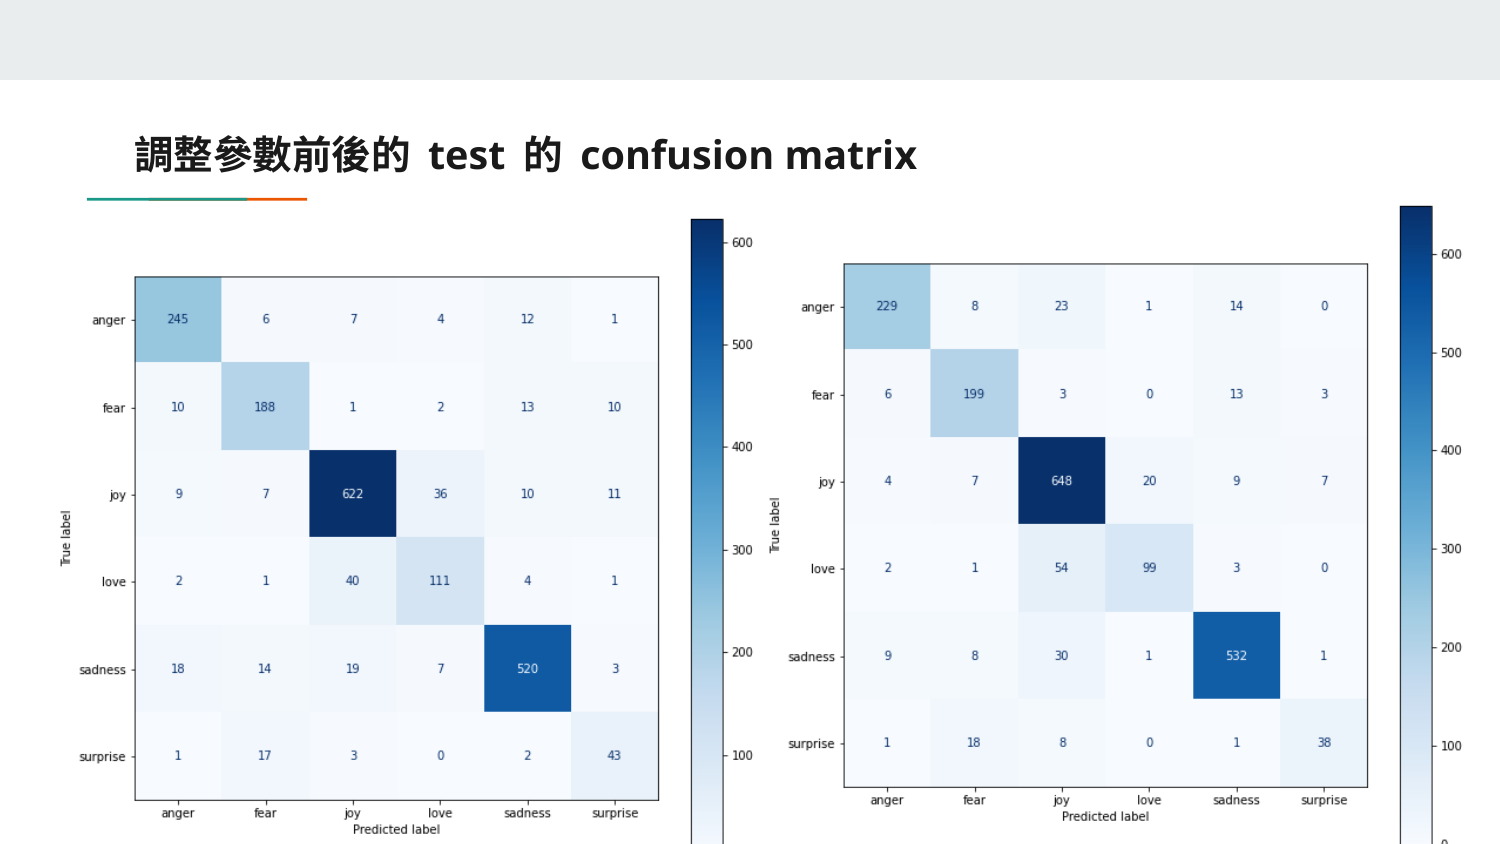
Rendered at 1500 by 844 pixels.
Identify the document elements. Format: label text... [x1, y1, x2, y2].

picture [53, 194, 1474, 844]
title 調整參數前後的 test 的 confusion matrix [119, 108, 1381, 197]
